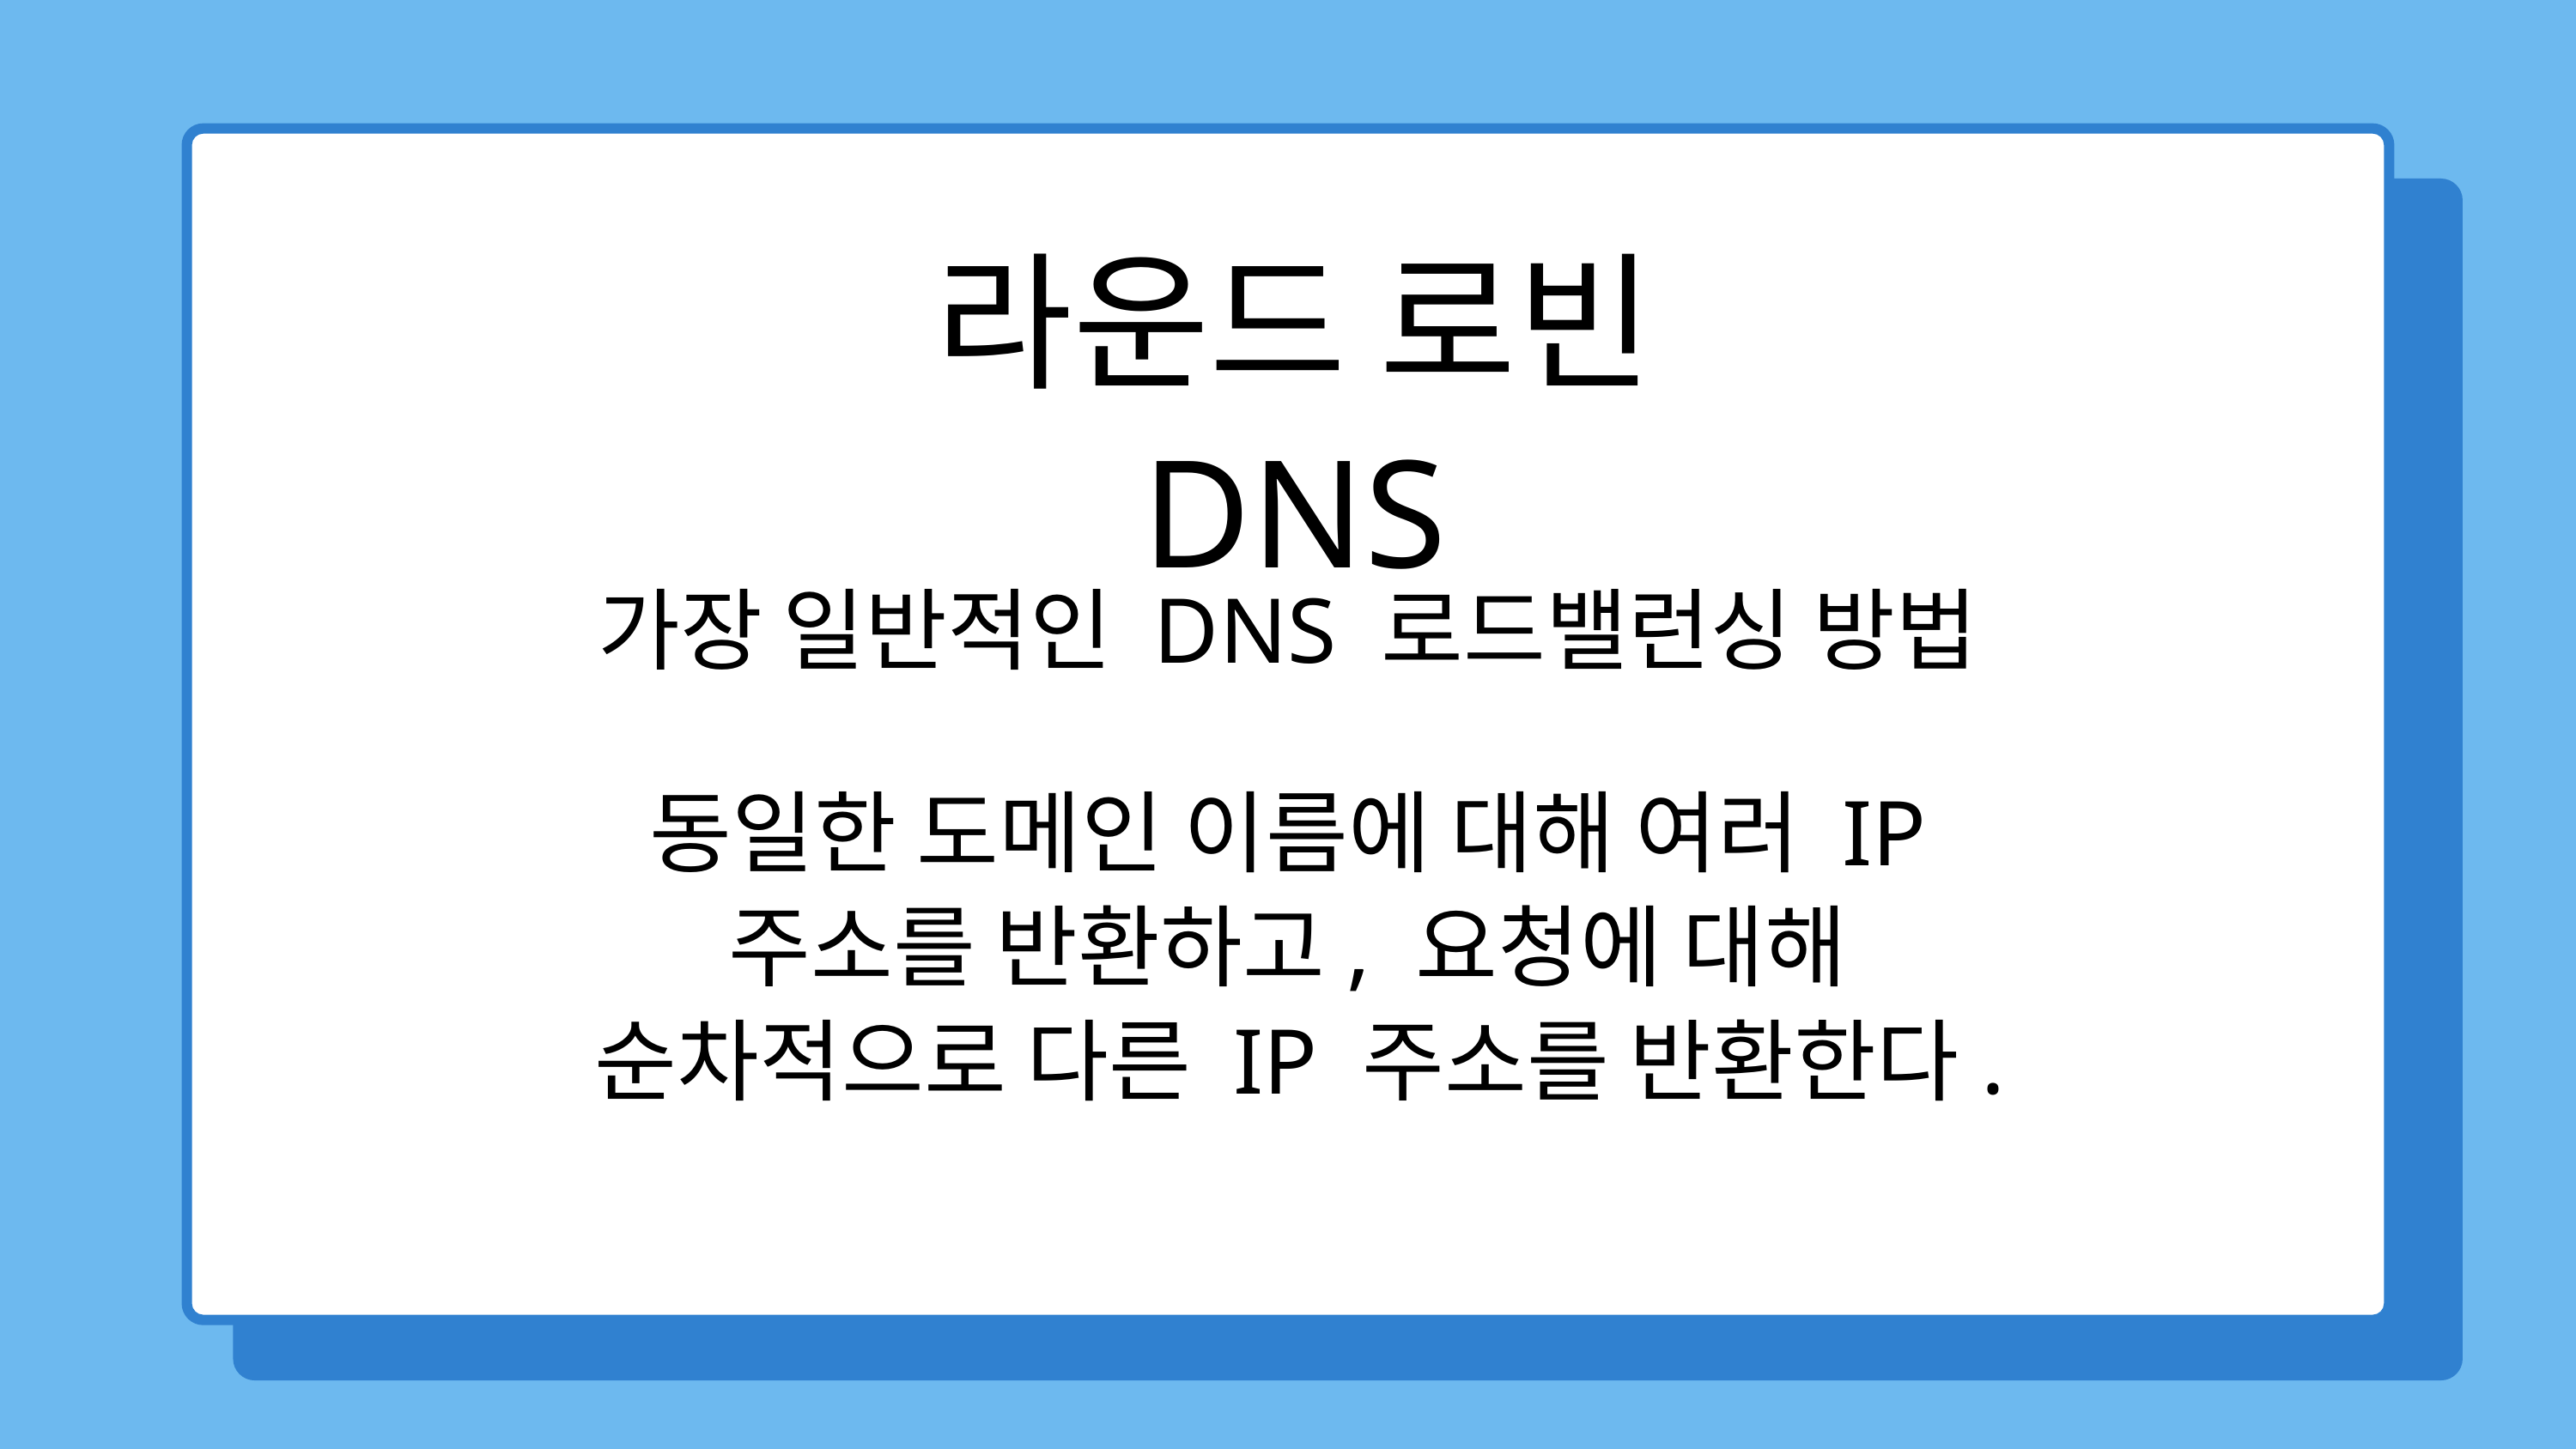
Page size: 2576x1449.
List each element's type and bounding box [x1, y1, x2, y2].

text_box [233, 178, 2464, 1381]
text_box [181, 123, 2395, 1325]
